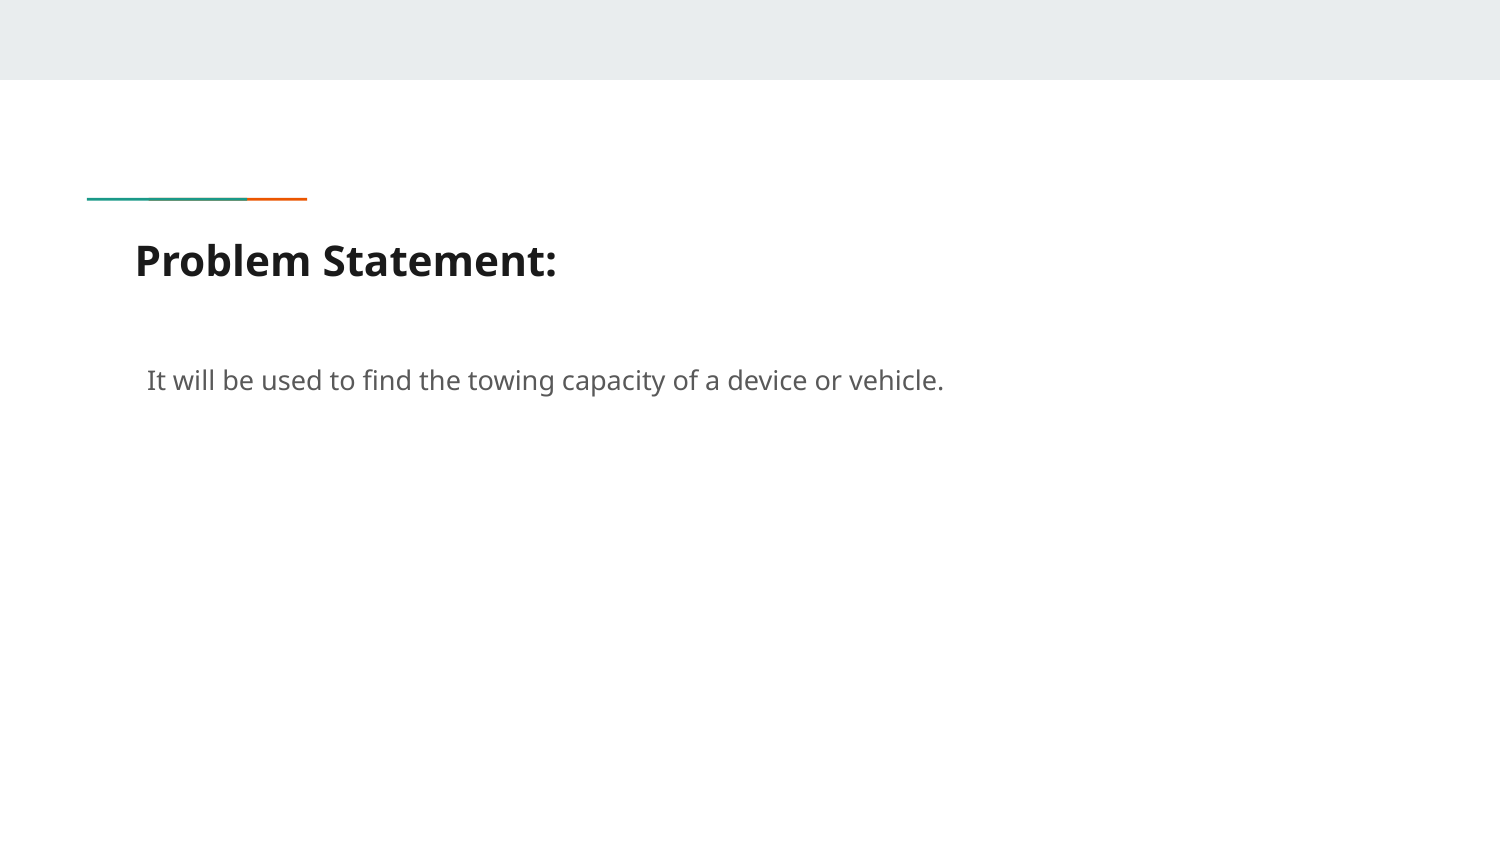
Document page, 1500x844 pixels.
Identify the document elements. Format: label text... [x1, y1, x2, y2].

title Problem Statement: [119, 216, 1381, 305]
list It will be used to find the towing capacity of a device or vehicle. [132, 341, 1394, 792]
